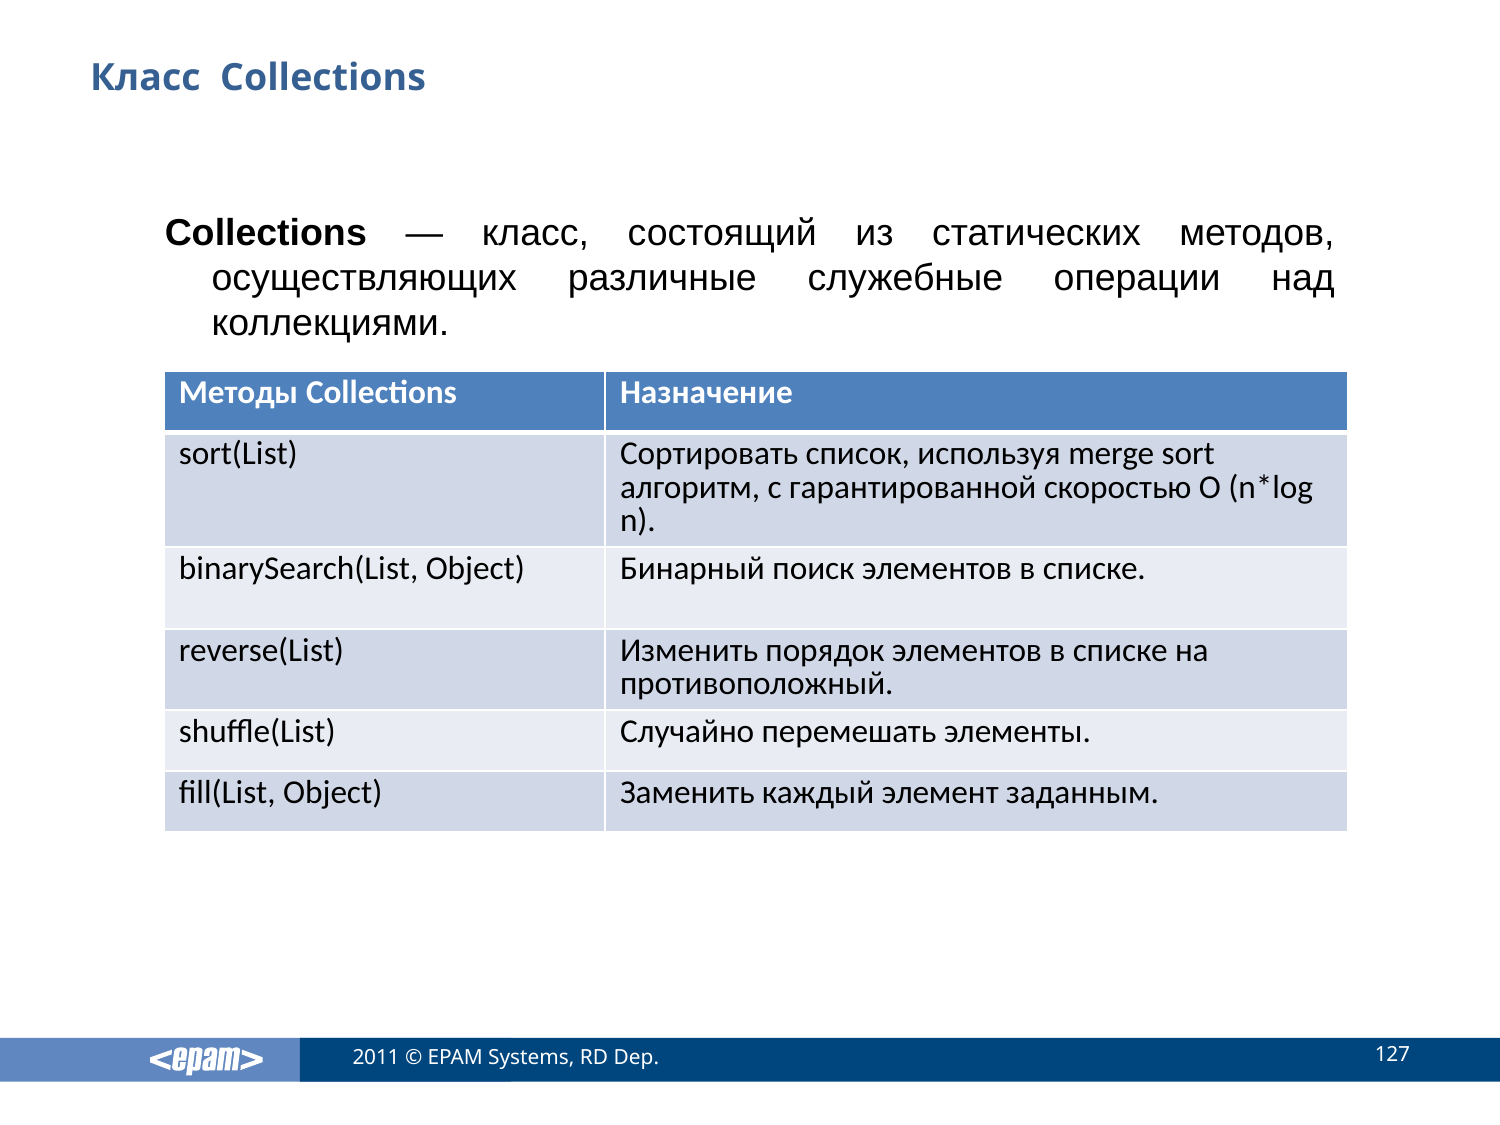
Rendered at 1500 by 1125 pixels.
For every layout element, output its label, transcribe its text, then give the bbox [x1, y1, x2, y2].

title Класс Collections [75, 45, 1425, 163]
table_cell shuffle(List) [165, 711, 604, 770]
table_cell Изменить порядок элементов в списке на противоположный. [606, 630, 1347, 709]
table_cell reverse(List) [165, 630, 604, 709]
table_cell binarySearch(List, Object) [165, 548, 604, 628]
table_cell fill(List, Object) [165, 772, 604, 831]
table_header Назначение [606, 372, 1347, 430]
table_cell Случайно перемешать элементы. [606, 711, 1347, 770]
list Collections — класс, состоящий из статических методов, осуществляющих различные служебные операции над коллекциями. [150, 200, 1350, 988]
table_cell Cортировать список, используя merge sort алгоритм, с гарантированной скоростью O (n*log n). [606, 435, 1347, 546]
table_cell Заменить каждый элемент заданным. [606, 772, 1347, 831]
table_cell sort(List) [165, 435, 604, 546]
footer 2011 © EPAM Systems, RD Dep. [337, 1028, 738, 1088]
slide_number 127 [1262, 1025, 1425, 1085]
table_header Методы Collections [165, 372, 604, 430]
table_cell Бинарный поиск элементов в списке. [606, 548, 1347, 628]
